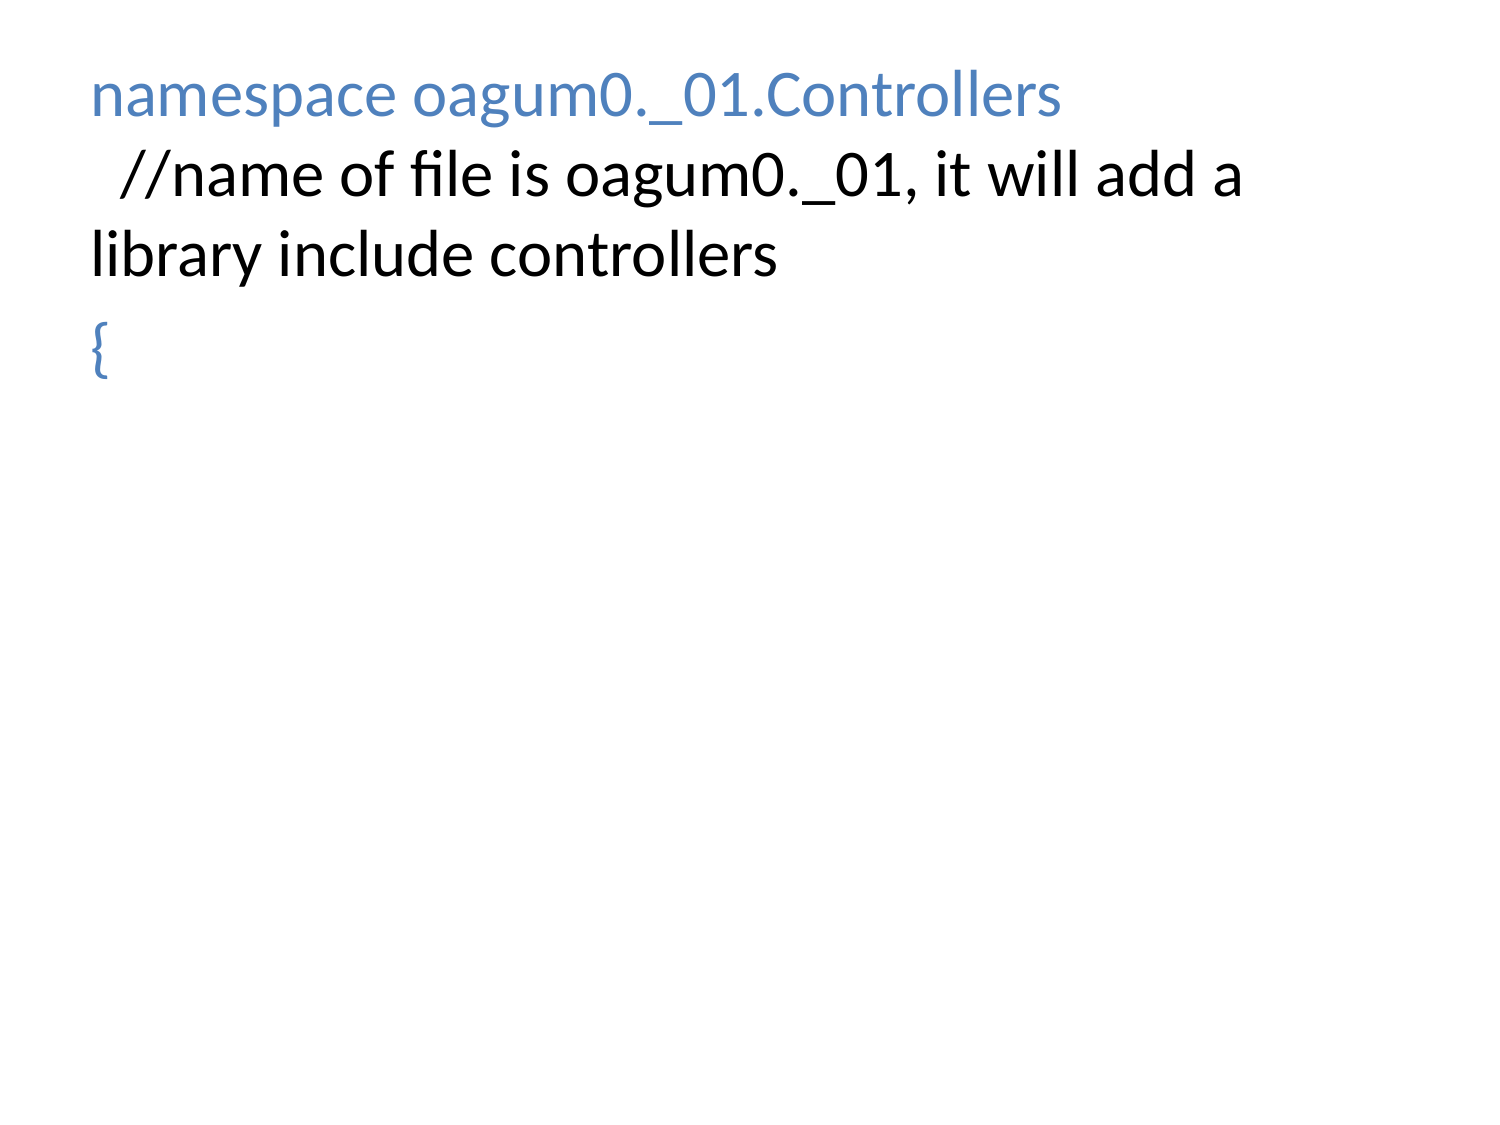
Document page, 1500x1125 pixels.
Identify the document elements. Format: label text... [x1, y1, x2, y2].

list namespace oagum0._01.Controllers //name of file is oagum0._01, it will add a library include controllers { [75, 42, 1425, 1005]
